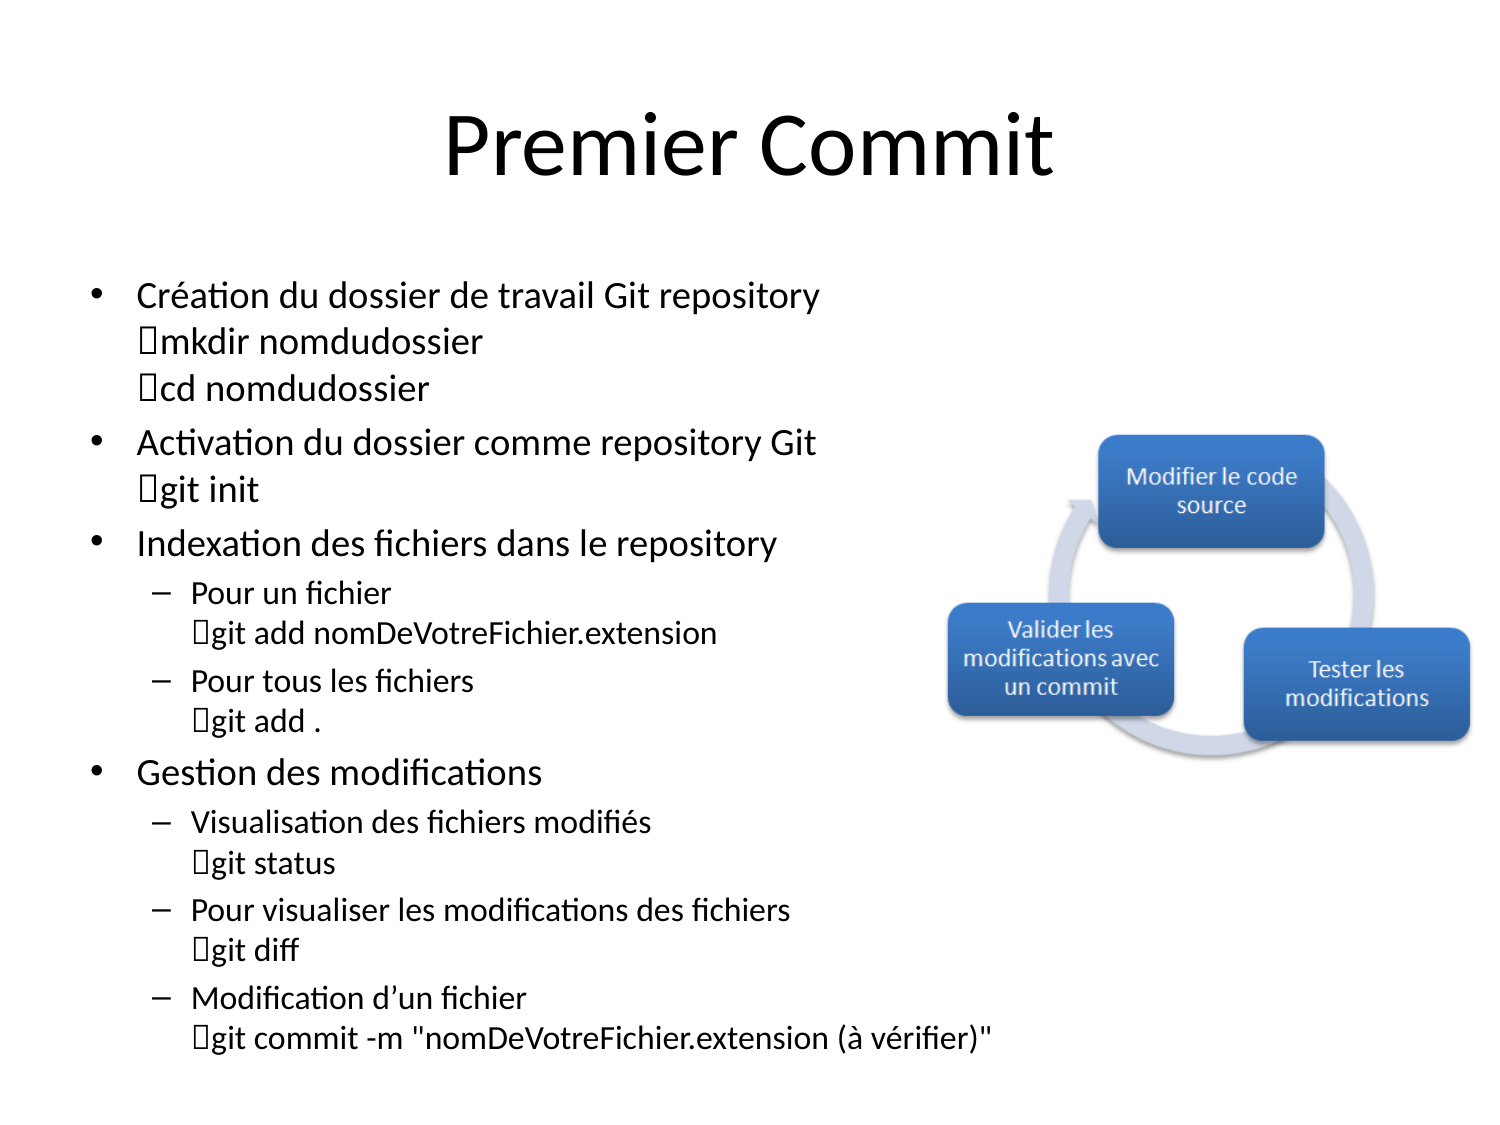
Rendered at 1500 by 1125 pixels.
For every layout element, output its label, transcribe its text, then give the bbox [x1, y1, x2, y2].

list Création du dossier de travail Git repository mkdir nomdudossier cd nomdudossier Activation du dossier comme repository Git git init Indexation des fichiers dans le repository Pour un fichier git add nomDeVotreFichier.extension Pour tous les fichiers git add . Gestion des modifications Visualisation des fichiers modifiés git status Pour visualiser les modifications des fichiers git diff Modification d’un fichier git commit -m "nomDeVotreFichier.extension (à vérifier)" [75, 262, 1425, 1071]
title Premier Commit [75, 45, 1425, 233]
picture [938, 415, 1500, 788]
